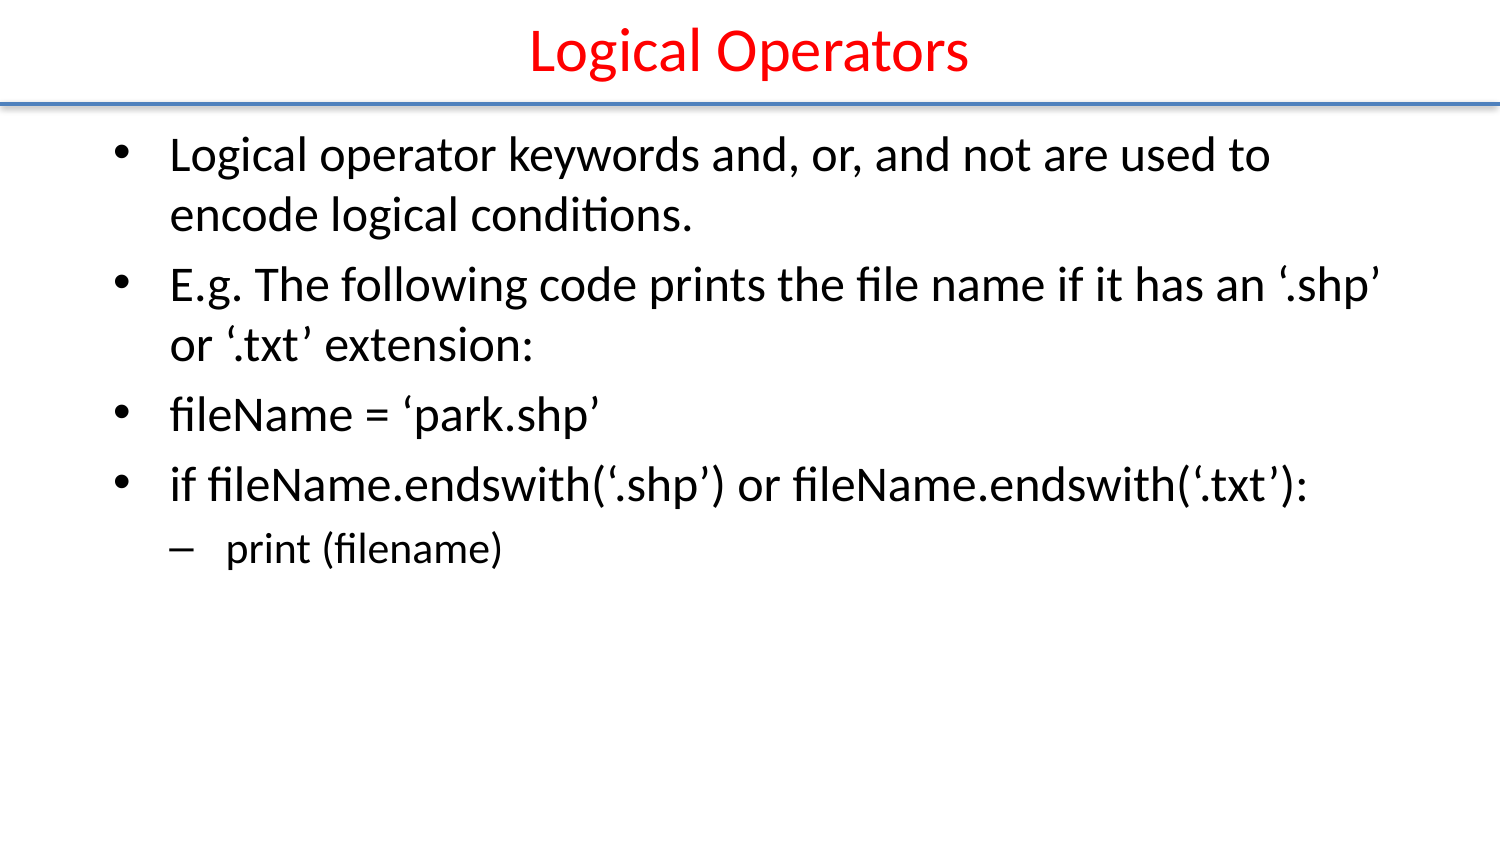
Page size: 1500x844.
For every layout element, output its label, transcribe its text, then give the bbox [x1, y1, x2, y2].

title Logical Operators [0, 0, 1500, 93]
list Logical operator keywords and, or, and not are used to encode logical conditions. E.g. The following code prints the ﬁle name if it has an ‘.shp’ or ‘.txt’ extension: fileName = ‘park.shp’ if fileName.endswith(‘.shp’) or fileName.endswith(‘.txt’): print (filename) [98, 113, 1402, 800]
